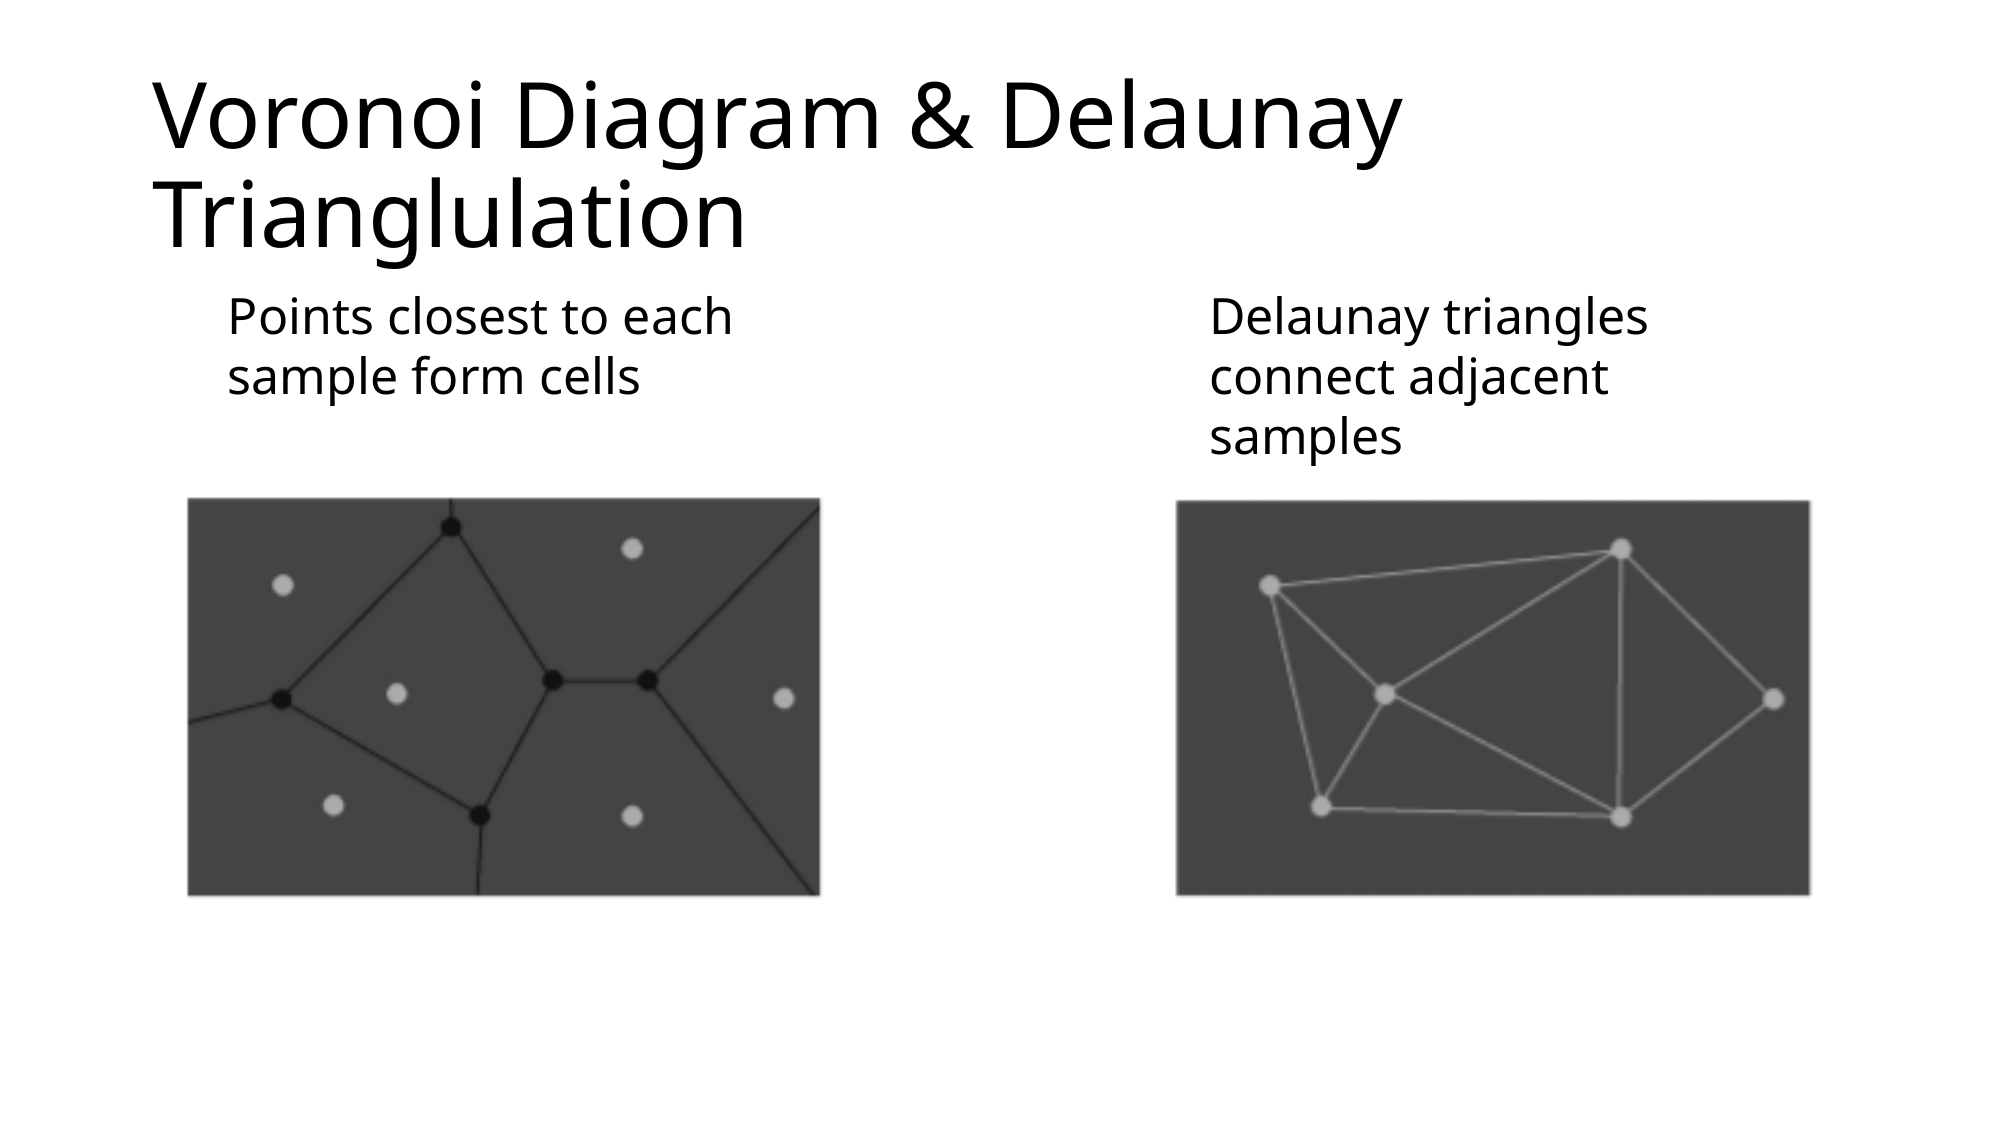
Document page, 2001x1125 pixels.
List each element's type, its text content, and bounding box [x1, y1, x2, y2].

title Voronoi Diagram & Delaunay Trianglulation [137, 59, 1863, 278]
picture [1152, 482, 1832, 921]
text_box Delaunay triangles connect adjacent samples [1194, 277, 1812, 472]
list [164, 458, 837, 921]
text_box Points closest to each sample form cells [213, 277, 761, 412]
